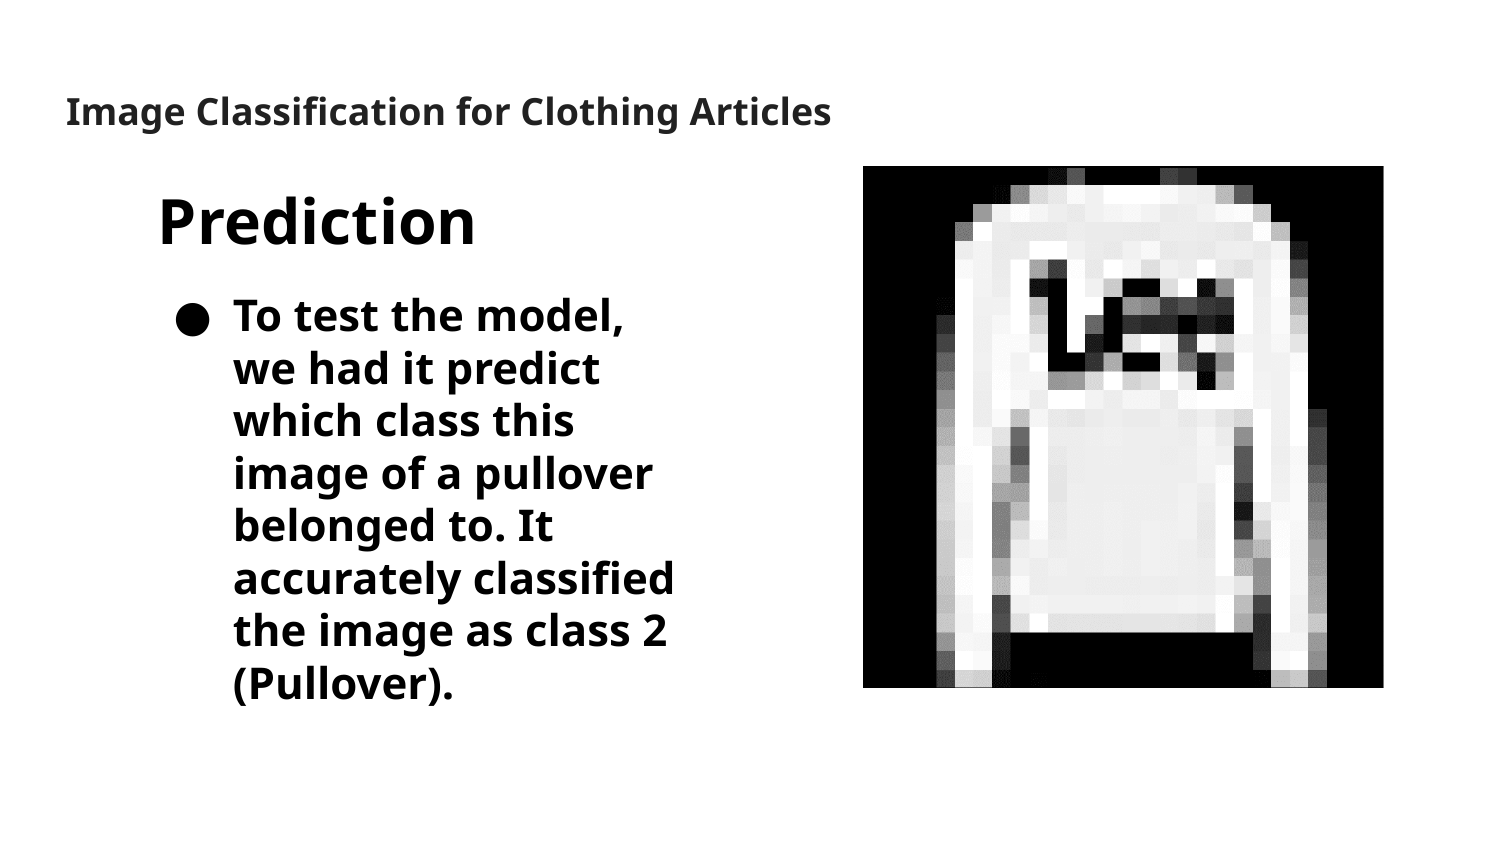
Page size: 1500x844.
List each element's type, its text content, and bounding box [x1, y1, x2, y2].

text_box Image Classification for Clothing Articles [51, 72, 1449, 167]
text_box To test the model, we had it predict which class this image of a pullover belonged to. It accurately classified the image as class 2 (Pullover). [142, 272, 698, 723]
picture [862, 166, 1384, 688]
text_box Prediction [142, 166, 861, 272]
